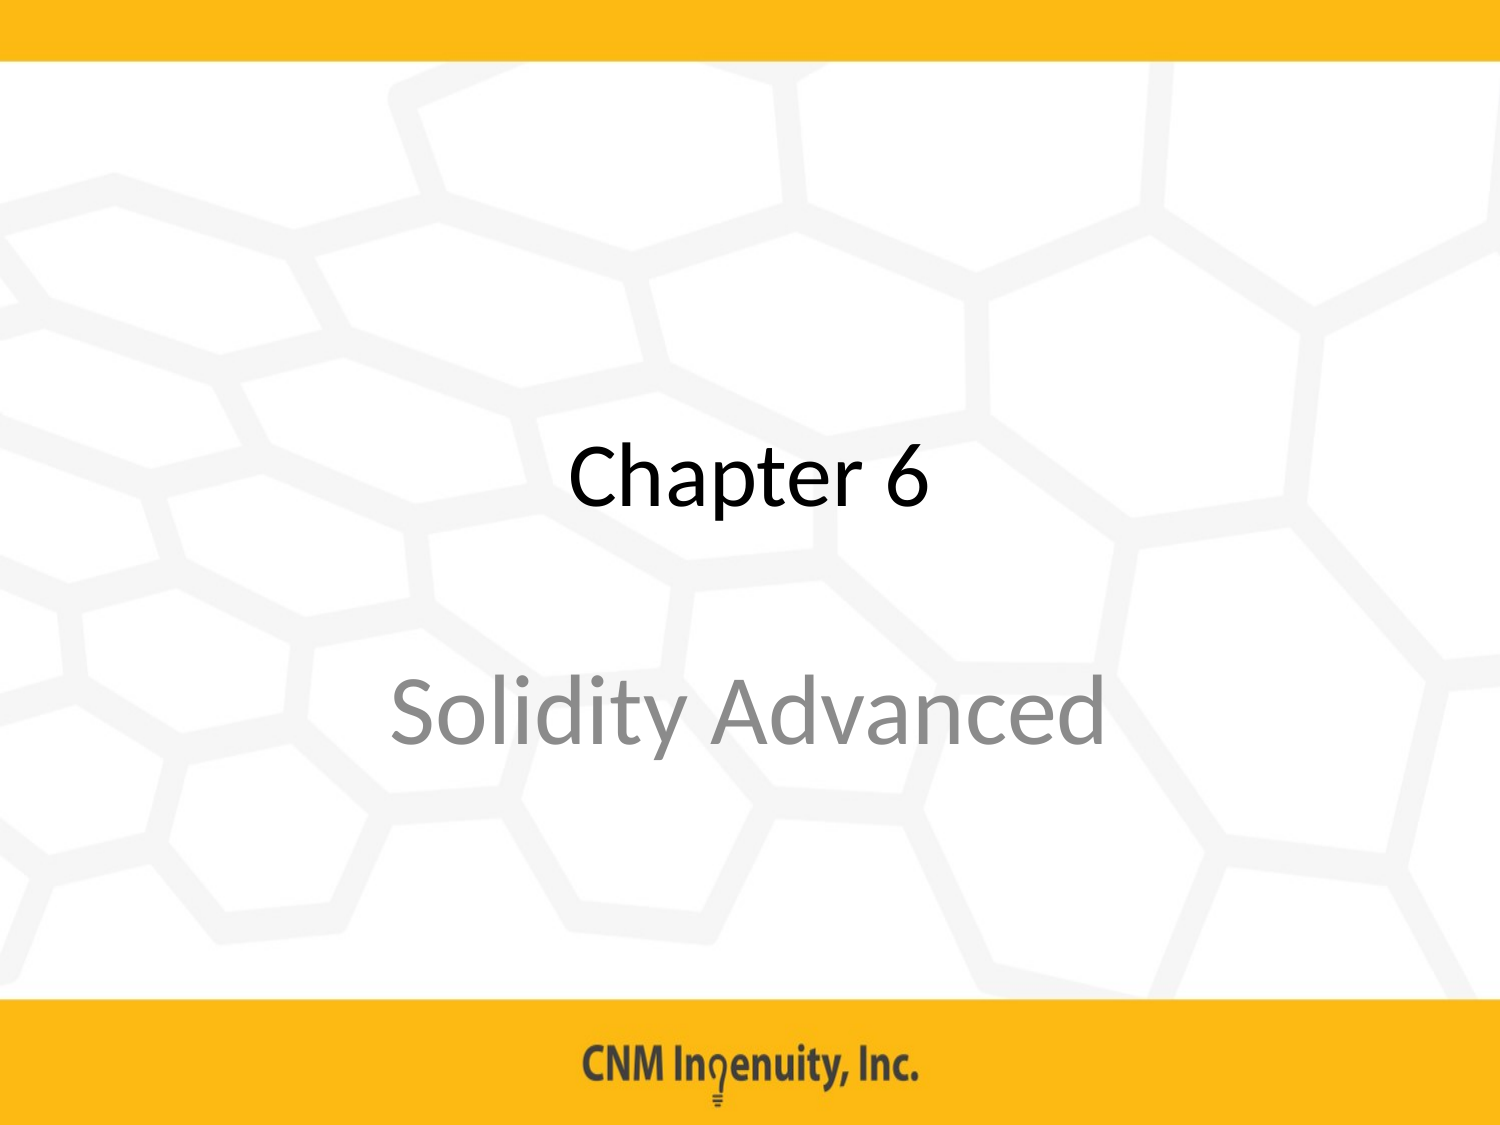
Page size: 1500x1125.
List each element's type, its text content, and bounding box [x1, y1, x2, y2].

picture [0, 0, 1500, 1125]
subtitle Solidity Advanced [225, 637, 1275, 925]
title Chapter 6 [112, 349, 1388, 591]
